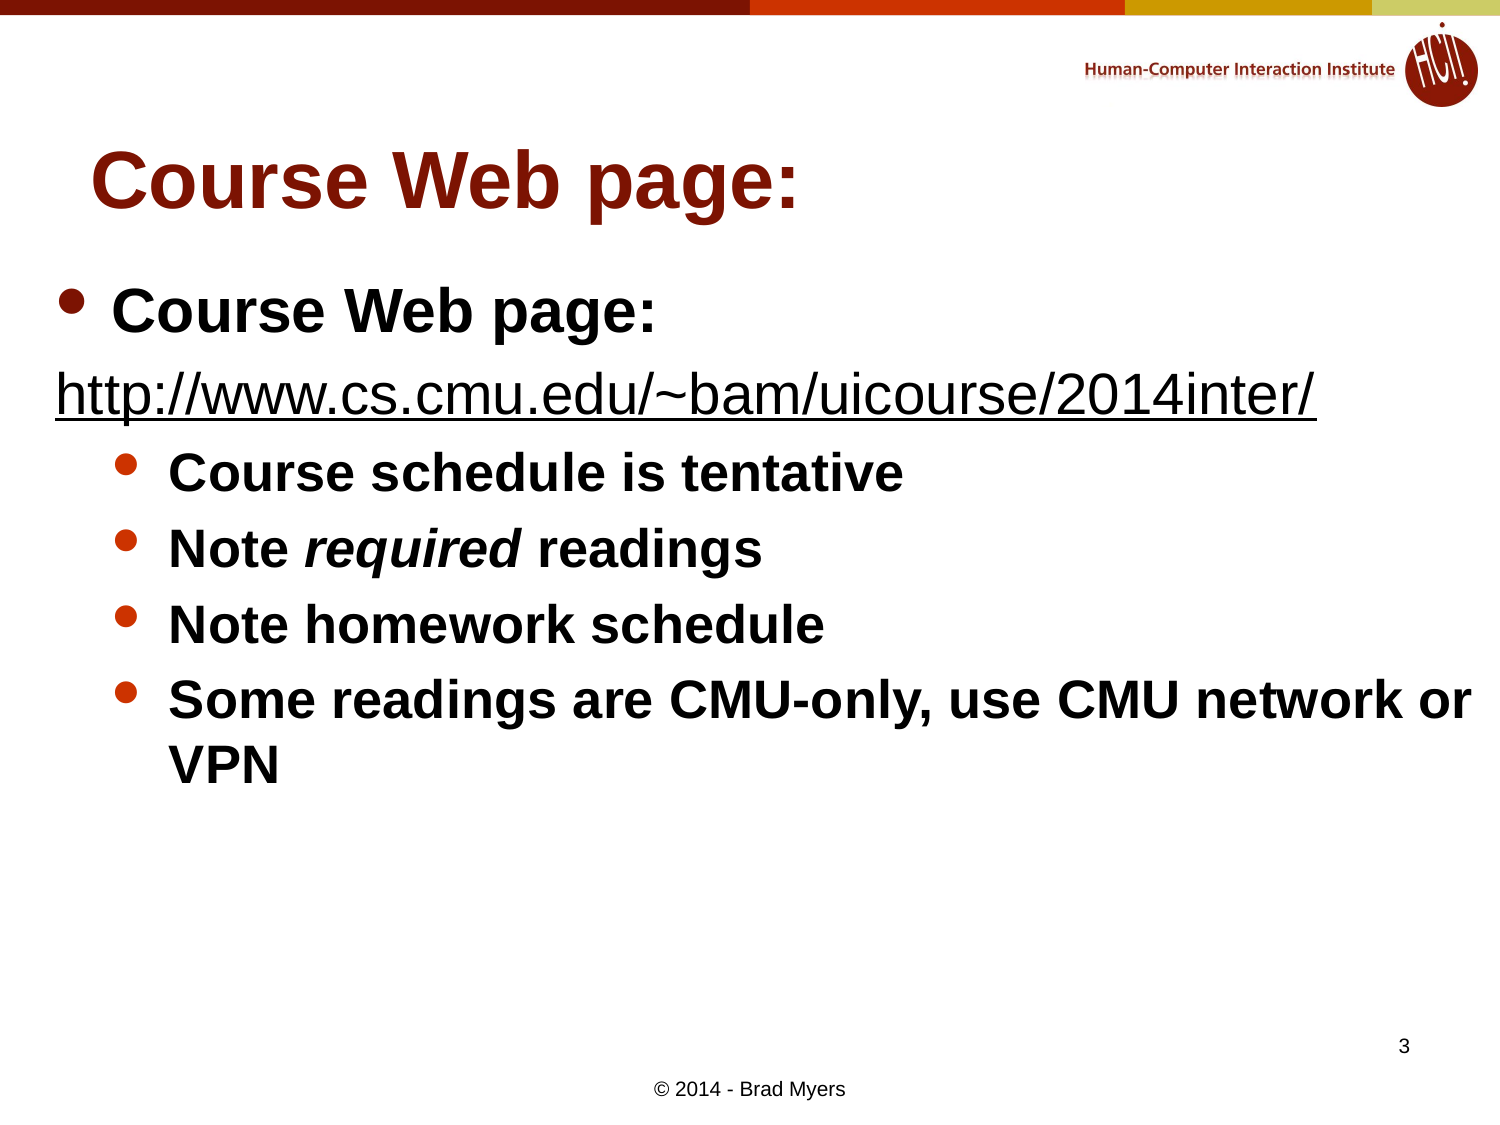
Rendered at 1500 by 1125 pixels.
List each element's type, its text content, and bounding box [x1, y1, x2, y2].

slide_number 3 [1074, 1024, 1426, 1101]
title Course Web page: [74, 19, 1313, 233]
picture [1313, 22, 1478, 107]
list Course Web page: http://www.cs.cmu.edu/~bam/uicourse/2014inter/ Course schedule is tentative Note required readings Note homework schedule Some readings are CMU-only, use CMU network or VPN [40, 262, 1500, 1007]
footer © 2014 - Brad Myers [512, 1067, 988, 1101]
